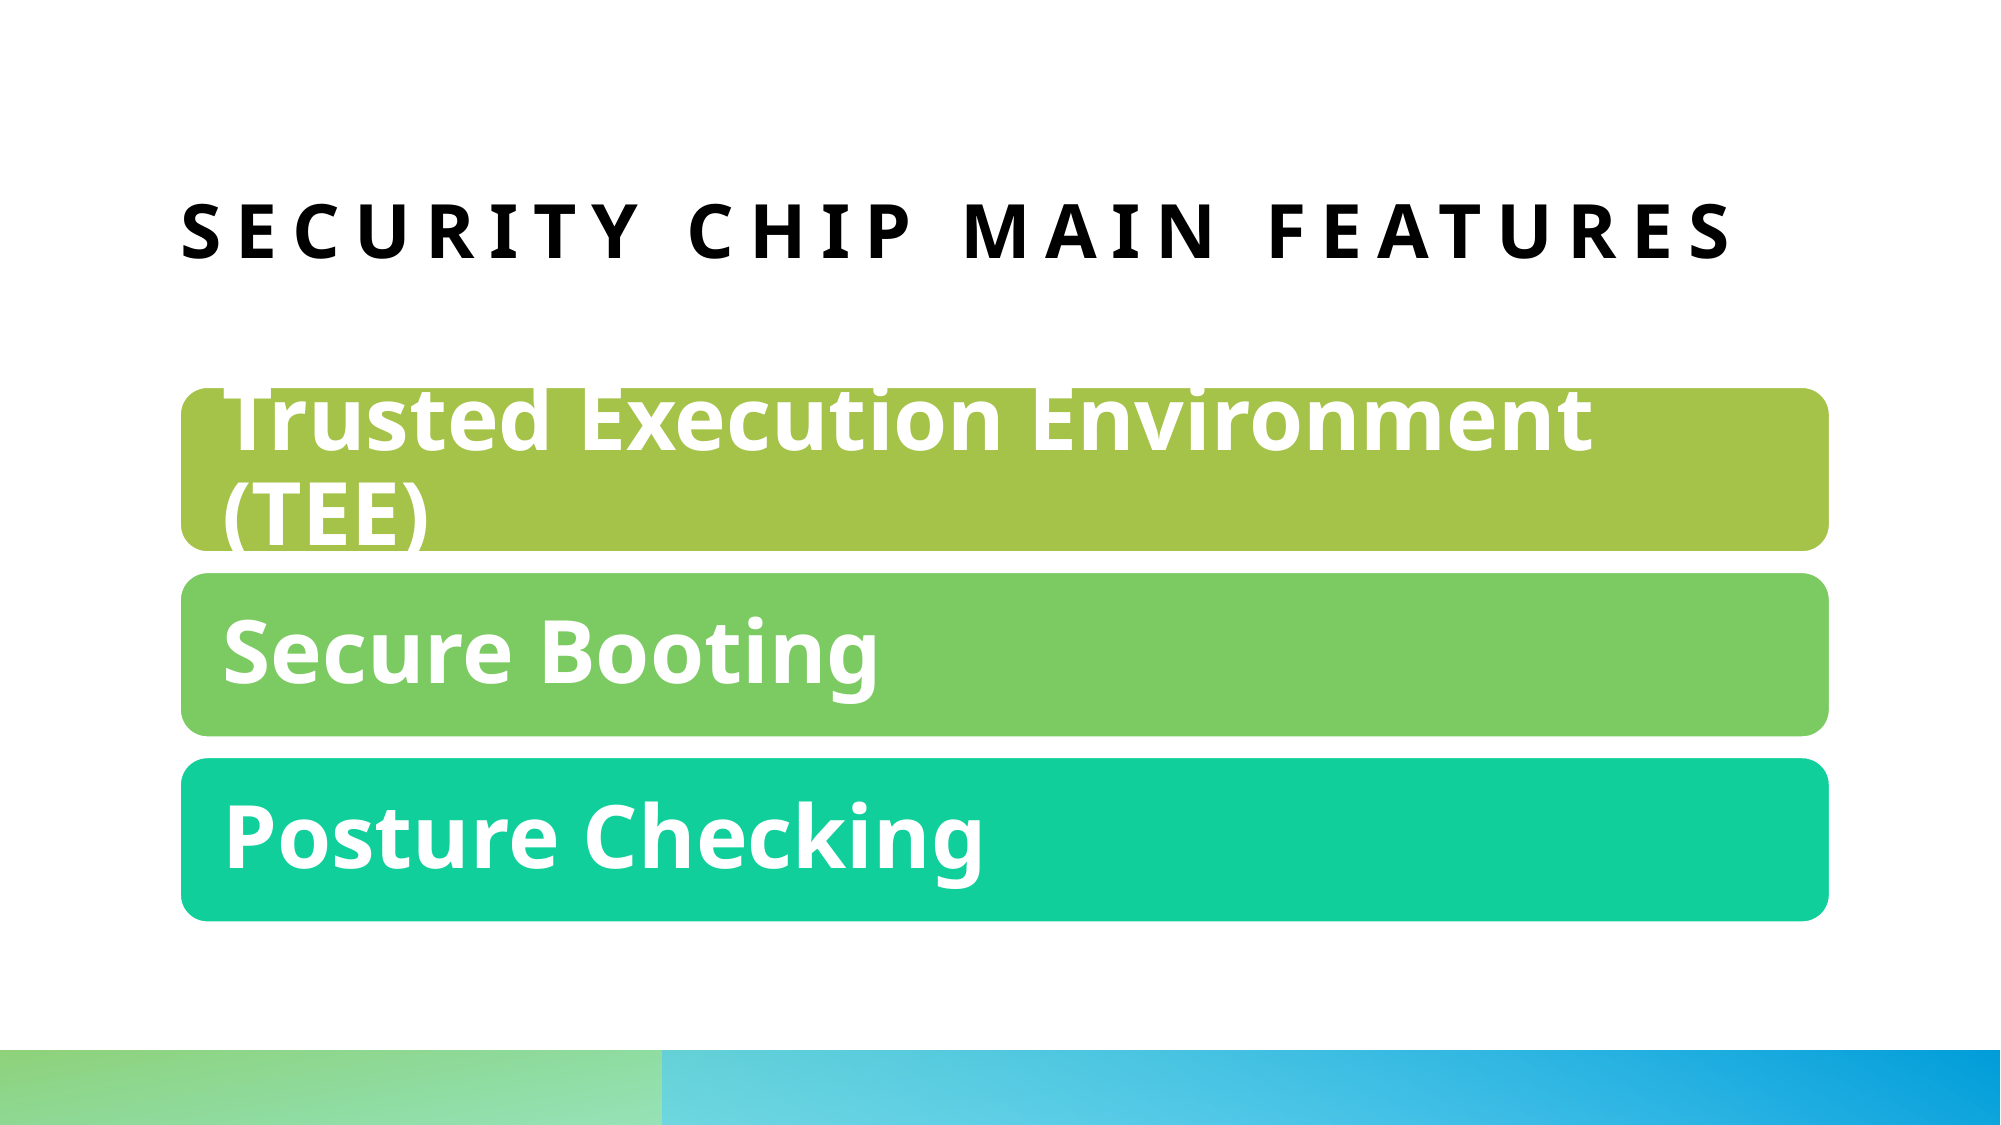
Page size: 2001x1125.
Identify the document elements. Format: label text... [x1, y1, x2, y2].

title SECURITY CHIP MAIN FEATURES [179, 159, 1860, 274]
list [179, 344, 1830, 966]
